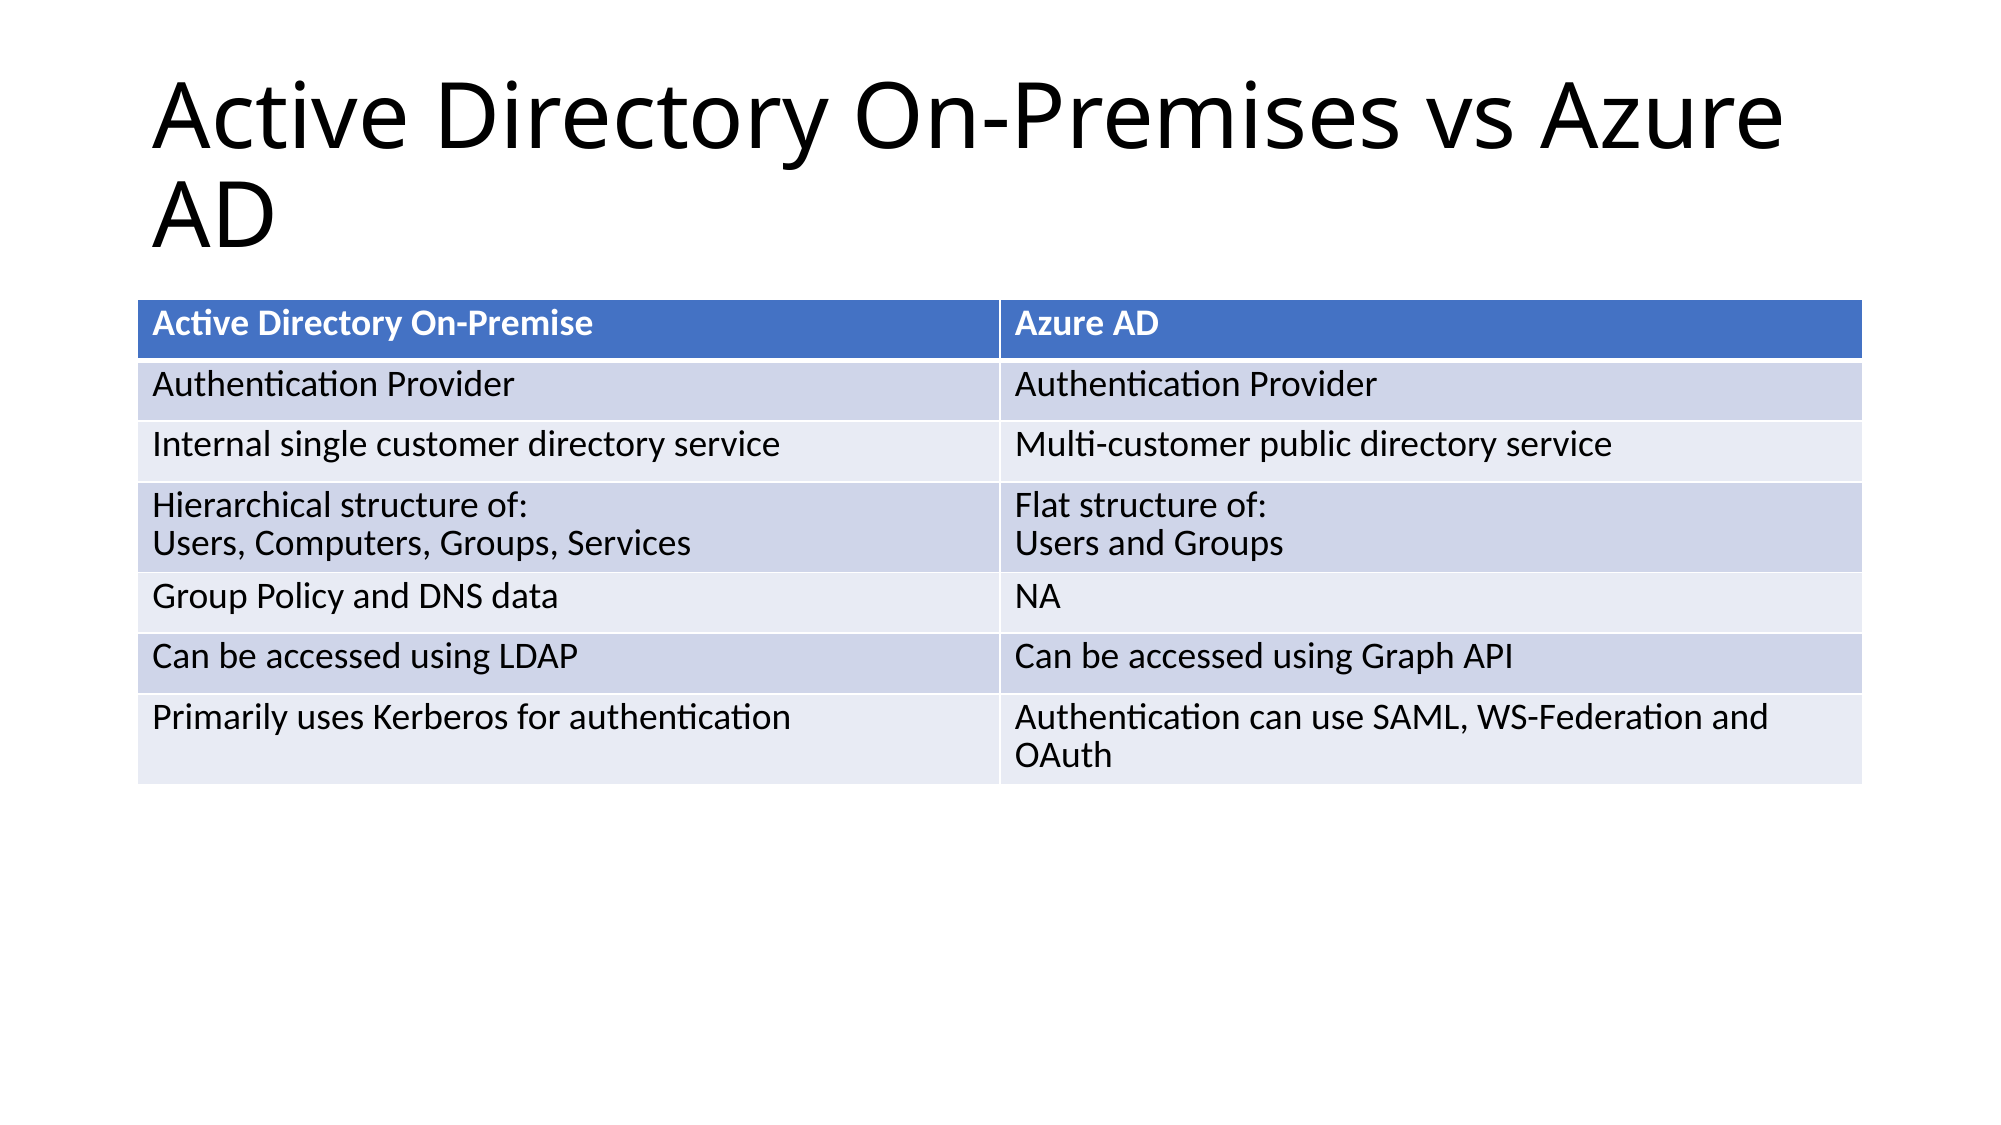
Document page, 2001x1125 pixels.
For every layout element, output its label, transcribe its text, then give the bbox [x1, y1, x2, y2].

table_header Azure AD [1001, 300, 1862, 358]
table_header Active Directory On-Premise [138, 300, 999, 358]
table_cell Authentication Provider [138, 363, 999, 420]
table_cell Internal single customer directory service [138, 422, 999, 481]
table_cell Can be accessed using Graph API [1001, 634, 1862, 693]
table_cell Hierarchical structure of: Users, Computers, Groups, Services [138, 483, 999, 572]
table_cell Flat structure of: Users and Groups [1001, 483, 1862, 572]
title Active Directory On-Premises vs Azure AD [137, 59, 1863, 278]
table_cell Authentication can use SAML, WS-Federation and OAuth [1001, 695, 1862, 784]
table_cell Primarily uses Kerberos for authentication [138, 695, 999, 784]
table_cell Group Policy and DNS data [138, 573, 999, 632]
table_cell Can be accessed using LDAP [138, 634, 999, 693]
table_cell Multi-customer public directory service [1001, 422, 1862, 481]
table_cell NA [1001, 573, 1862, 632]
table_cell Authentication Provider [1001, 363, 1862, 420]
